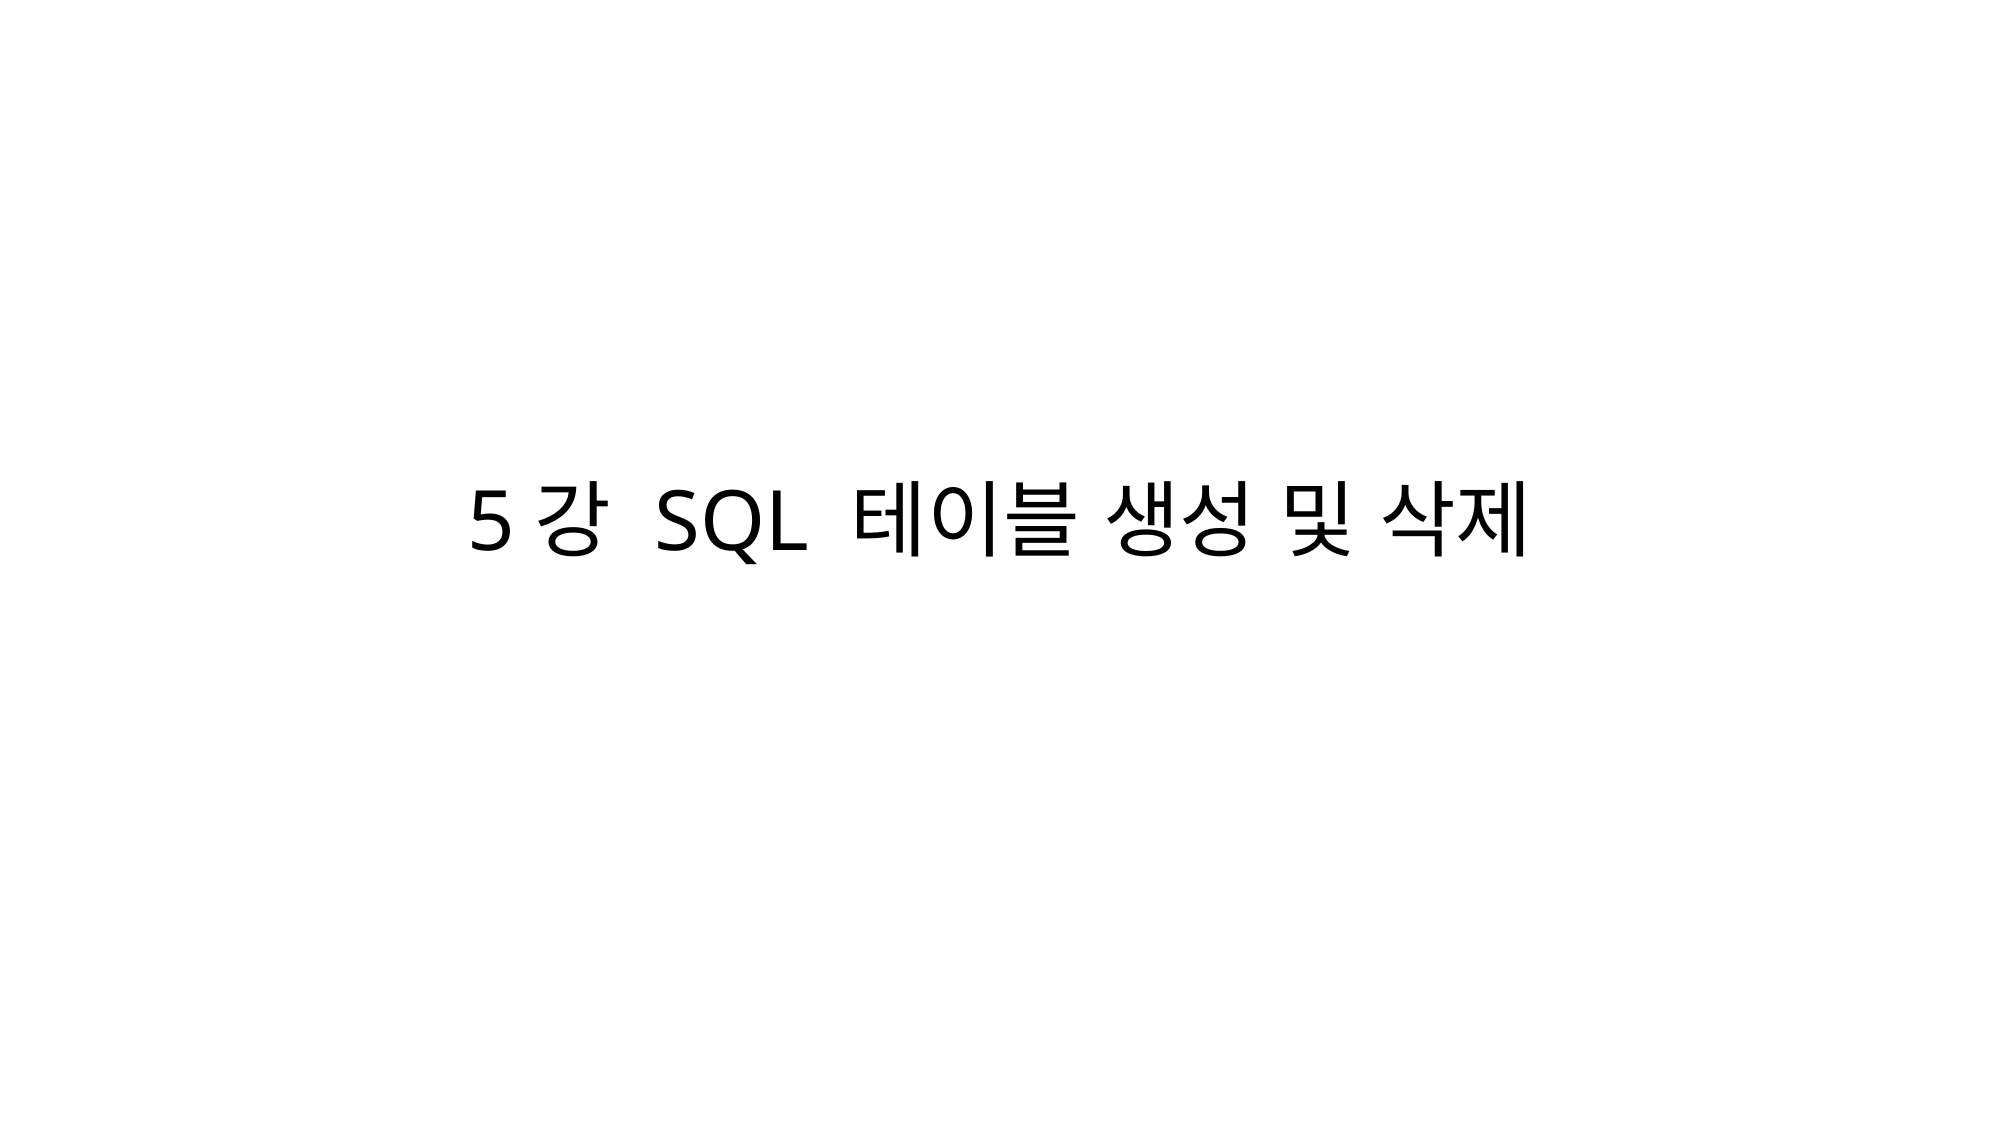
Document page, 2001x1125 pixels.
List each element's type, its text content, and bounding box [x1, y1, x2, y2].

title 5강 SQL 테이블 생성 및 삭제 [249, 184, 1750, 576]
